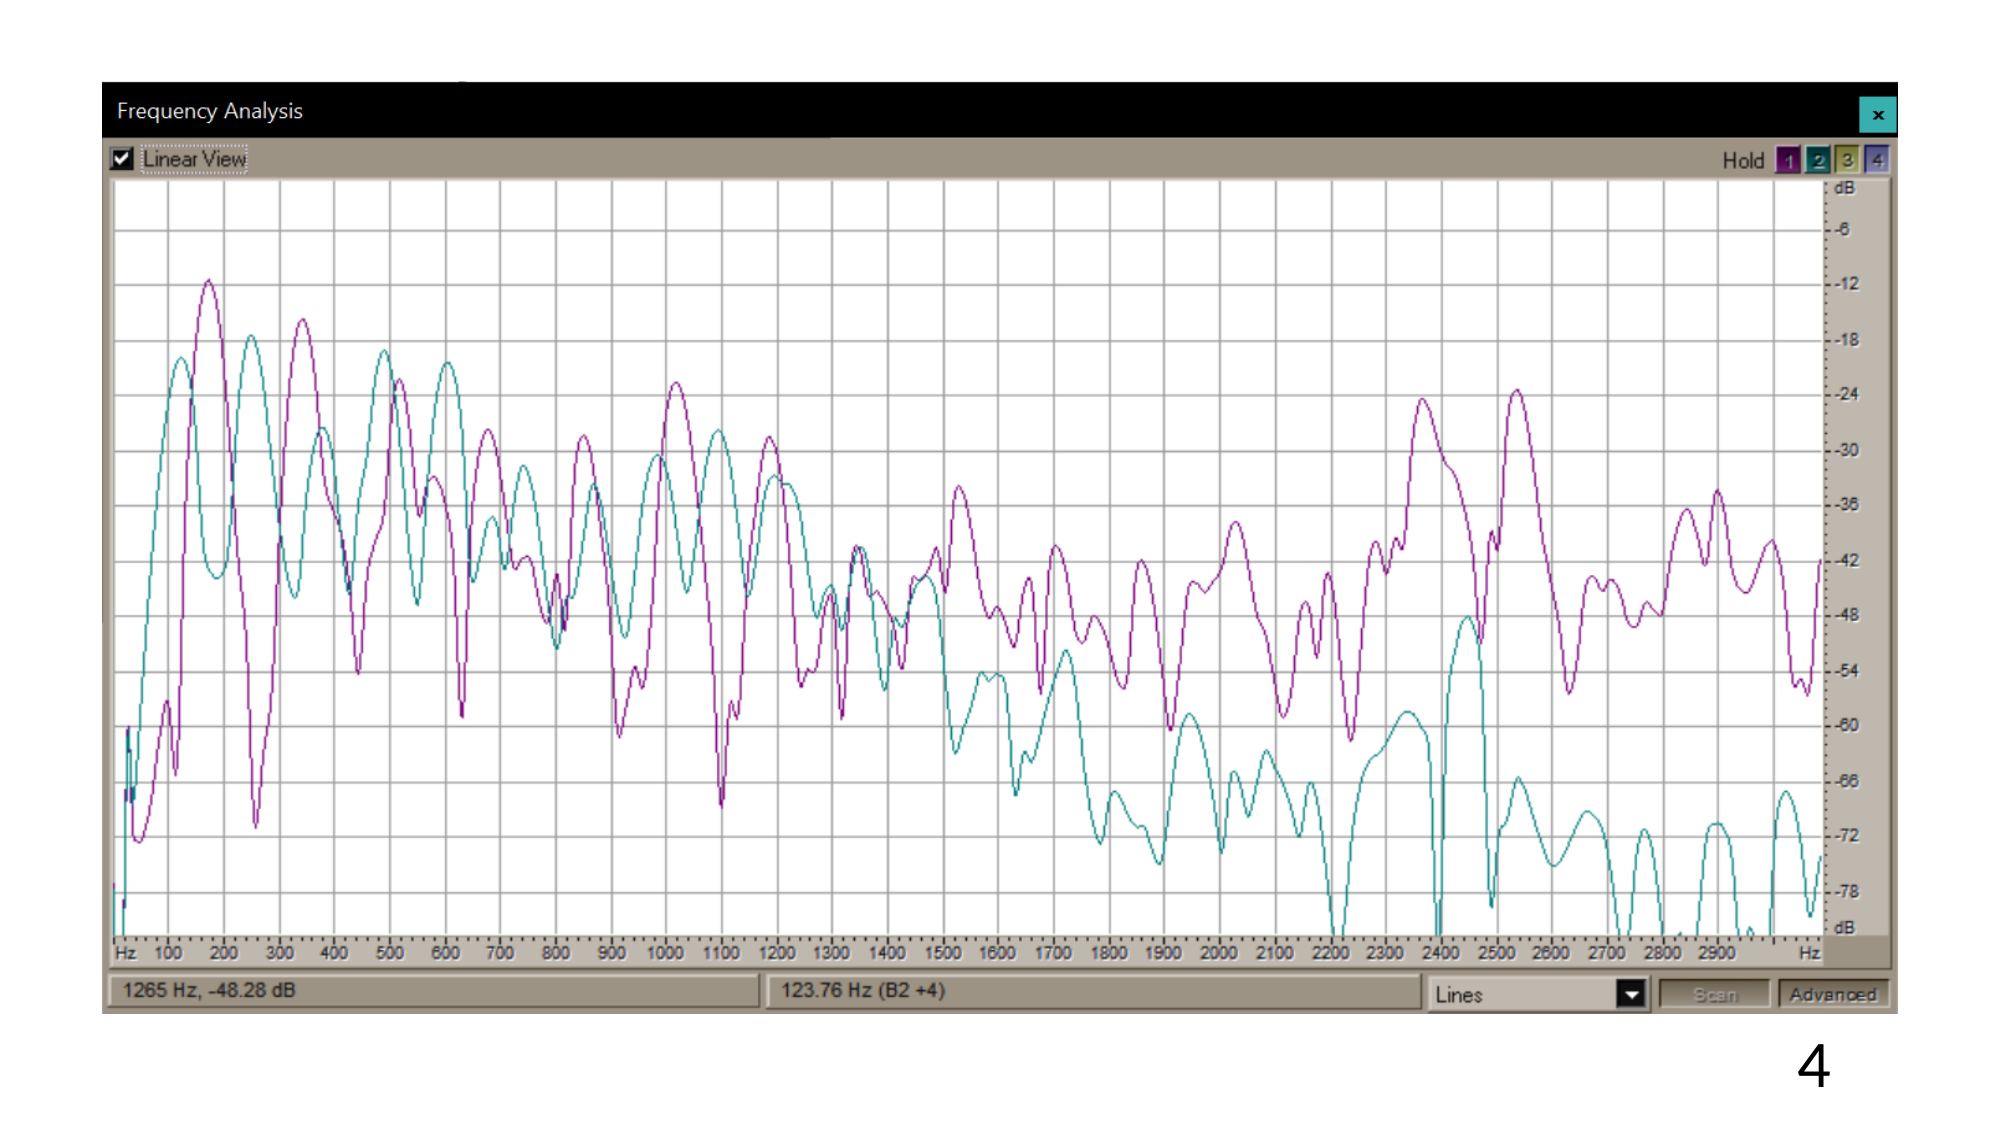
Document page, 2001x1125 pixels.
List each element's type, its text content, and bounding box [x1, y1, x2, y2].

picture [102, 81, 1898, 1014]
text_box 4 [1782, 1013, 2000, 1108]
